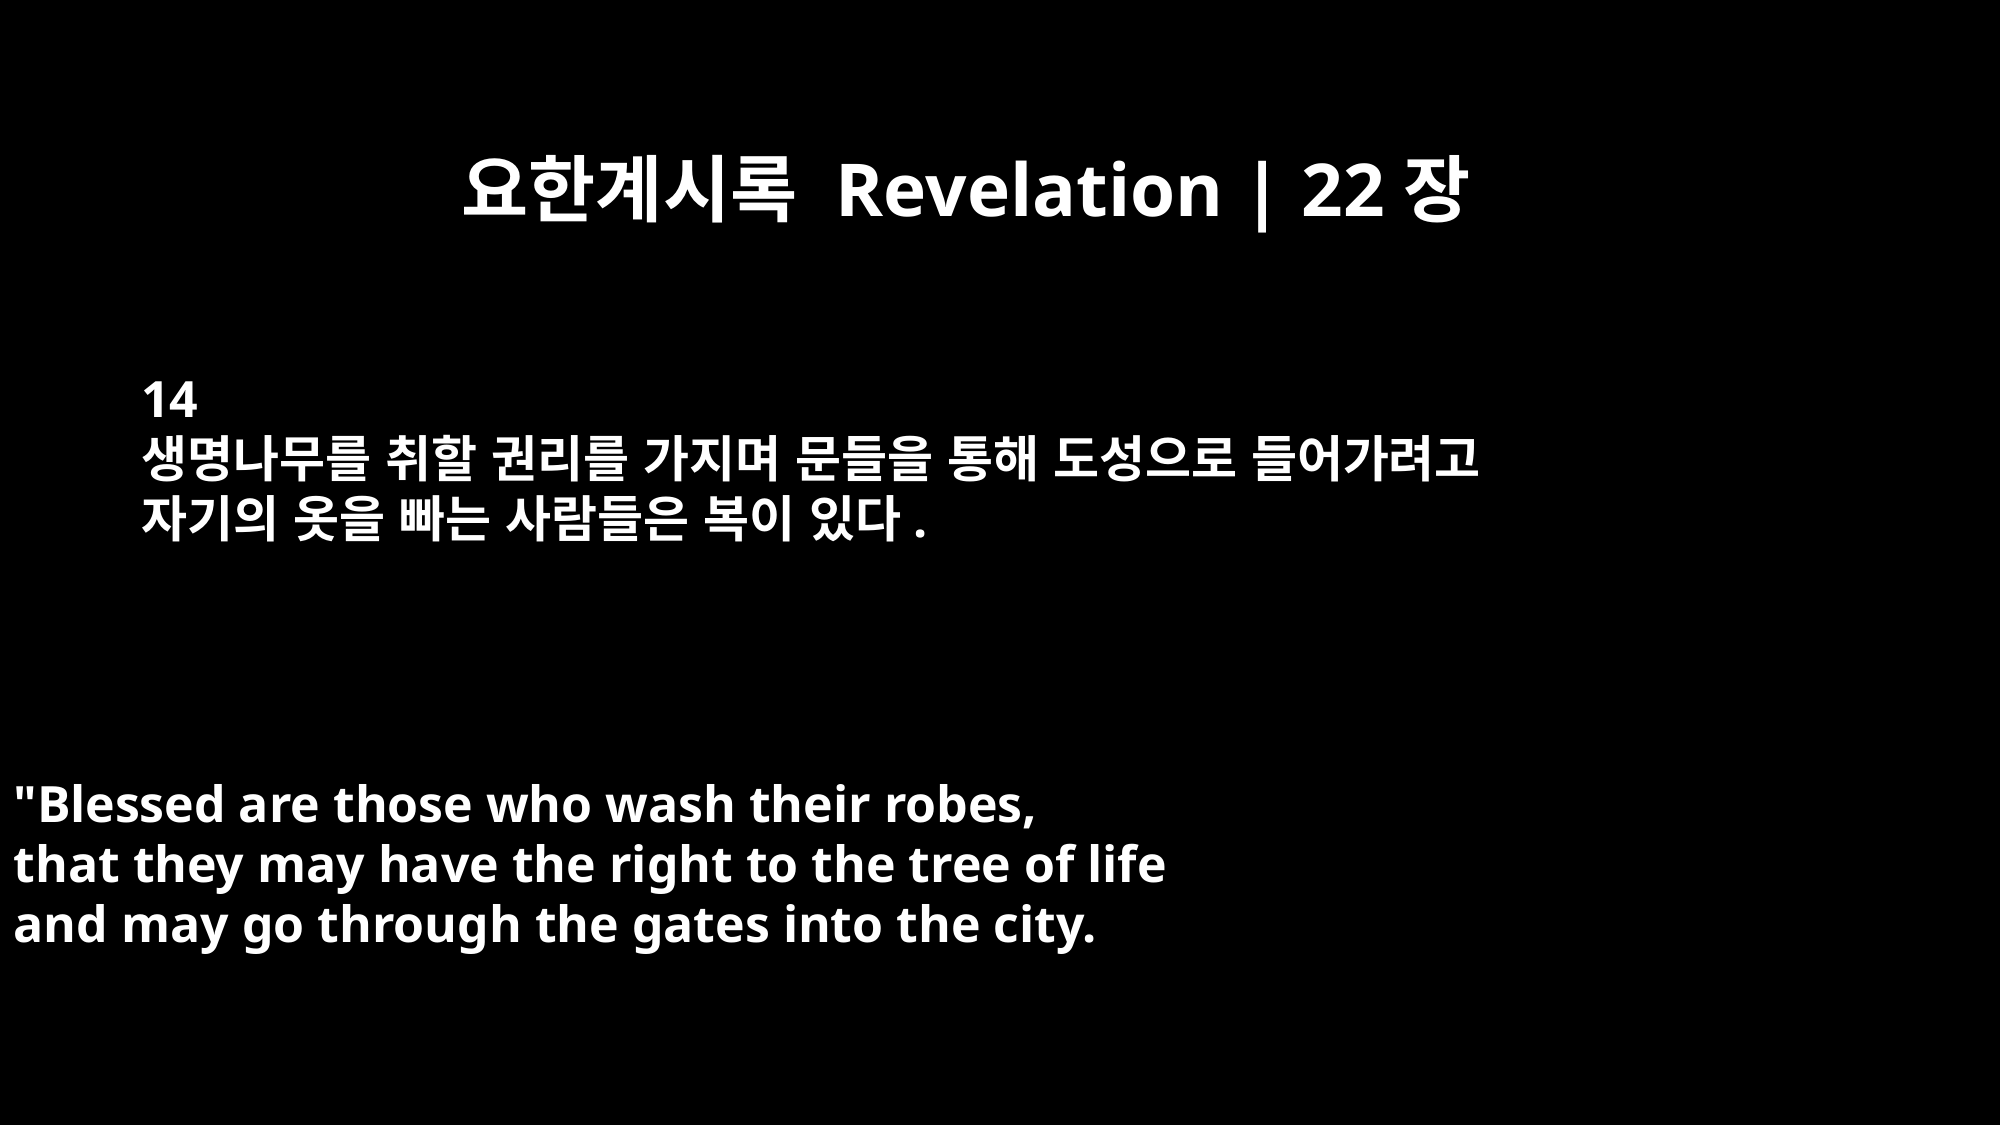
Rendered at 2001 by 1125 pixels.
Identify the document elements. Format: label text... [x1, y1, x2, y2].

text_box 요한계시록 Revelation | 22장 [446, 136, 1486, 239]
text_box "Blessed are those who wash their robes, that they may have the right to the tree of life and may go through the gates into the city. [0, 764, 1183, 960]
text_box 14 생명나무를 취할 권리를 가지며 문들을 통해 도성으로 들어가려고 자기의 옷을 빠는 사람들은 복이 있다. [126, 359, 1497, 555]
